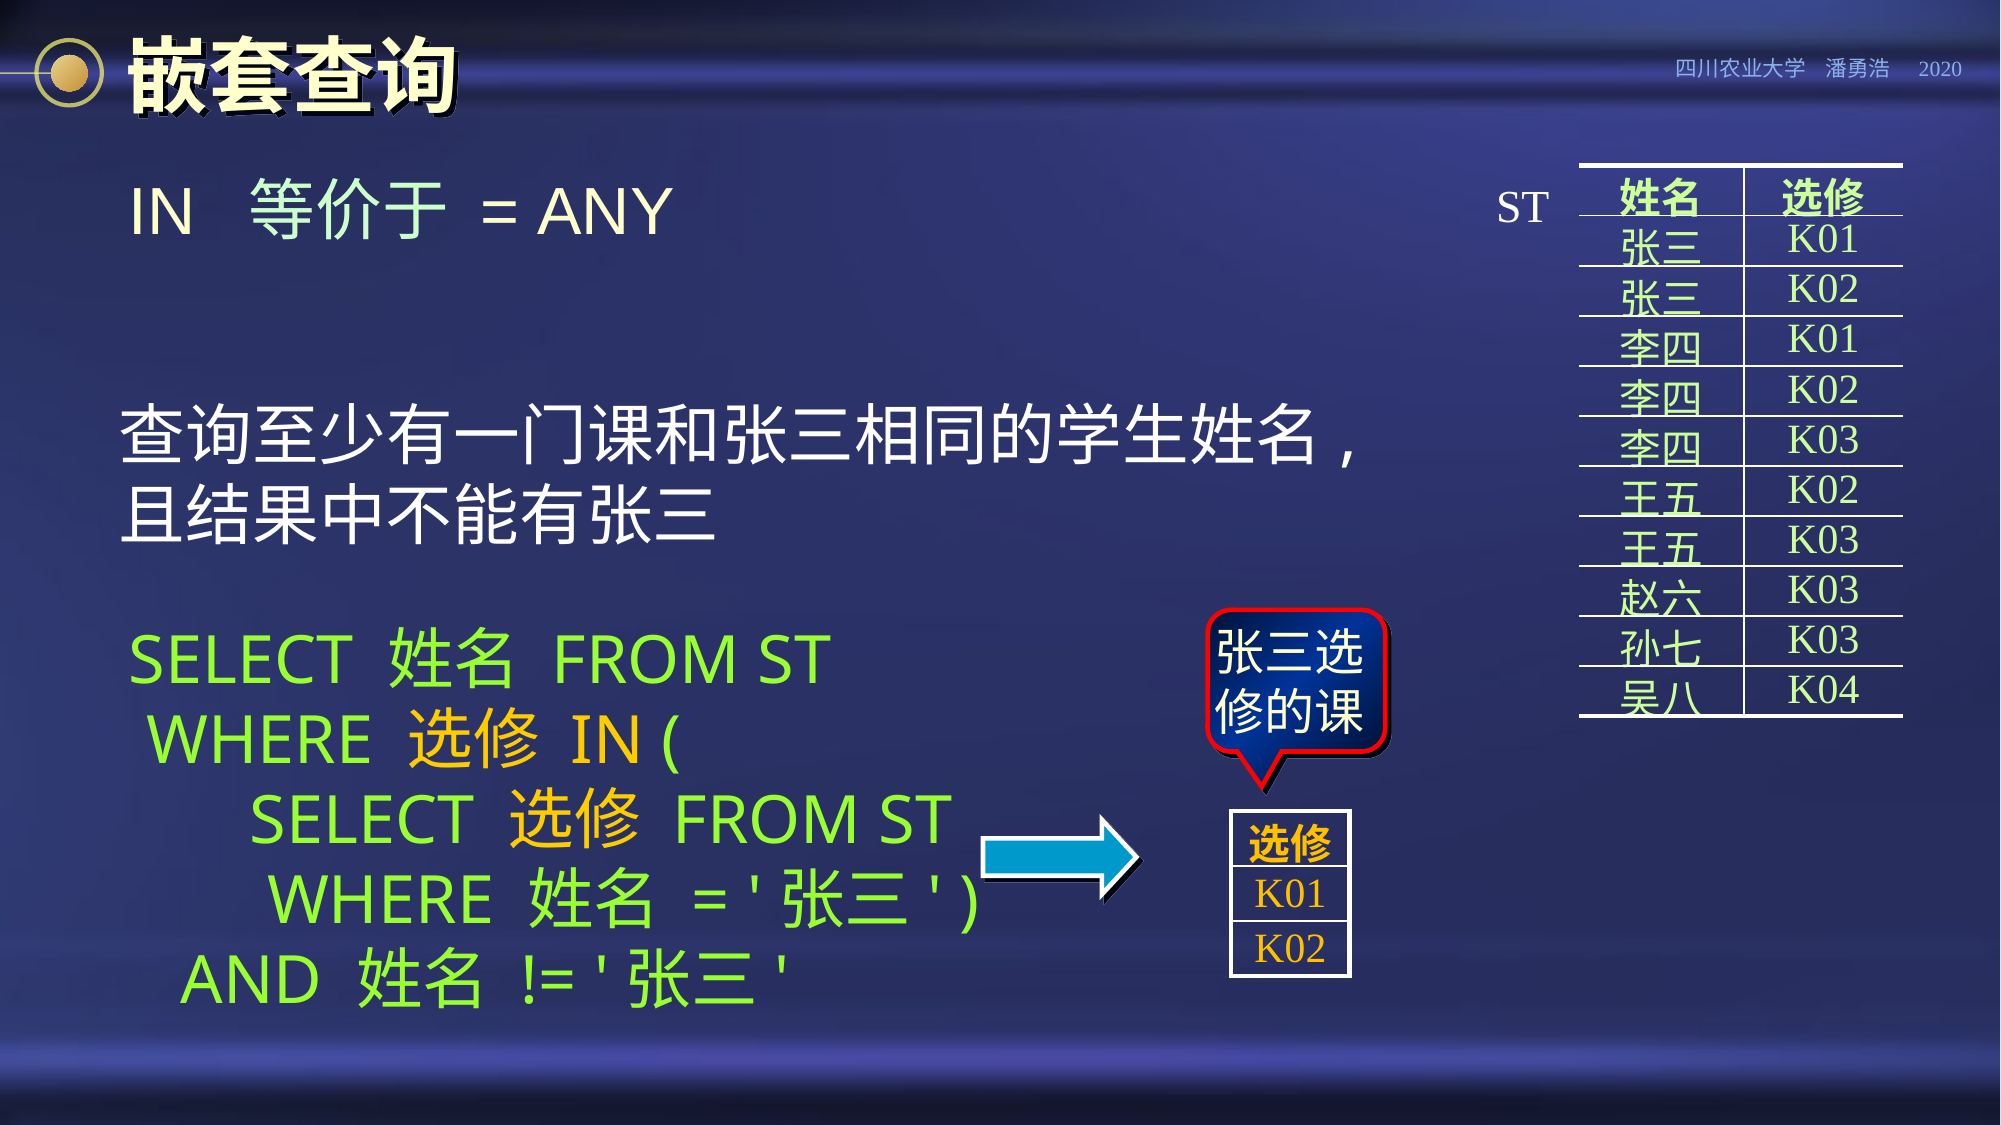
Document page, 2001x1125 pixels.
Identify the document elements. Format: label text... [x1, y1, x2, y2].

text_box ST [1496, 177, 1550, 233]
table_cell 李四 [1579, 367, 1743, 415]
table_cell K01 [1233, 867, 1347, 920]
table_cell 王五 [1579, 517, 1743, 565]
table_cell 孙七 [1579, 617, 1743, 665]
table_cell K02 [1745, 267, 1903, 315]
table_cell K01 [1745, 216, 1903, 265]
table_cell 吴八 [1579, 667, 1743, 714]
table_cell 王五 [1579, 467, 1743, 515]
table_header 姓名 [1579, 168, 1743, 215]
picture [39, 43, 99, 103]
picture [0, 0, 2001, 1125]
table_cell K01 [1745, 317, 1903, 365]
table_cell 张三 [1579, 216, 1743, 265]
table_cell K02 [1233, 922, 1347, 974]
table_header 选修 [1745, 168, 1903, 215]
table_header 选修 [1233, 813, 1347, 865]
table_cell 李四 [1579, 317, 1743, 365]
table_cell K03 [1745, 417, 1903, 465]
table_cell 赵六 [1579, 567, 1743, 615]
table_cell K03 [1745, 567, 1903, 615]
table_cell 张三 [1579, 267, 1743, 315]
table_cell K02 [1745, 367, 1903, 415]
table_cell K03 [1745, 517, 1903, 565]
table_cell K04 [1745, 667, 1903, 714]
table_cell K03 [1745, 617, 1903, 665]
text_box 张三选修的课 [1207, 609, 1386, 787]
title 嵌套查询 [113, 0, 475, 179]
text_box INSERT INTO S(姓名,学号) VALUES('邓红','98005') ; [0, 37, 104, 108]
text_box 查询至少有一门课和张三相同的学生姓名,且结果中不能有张三 [104, 385, 1355, 551]
table_cell K02 [1745, 467, 1903, 515]
text_box [982, 819, 1137, 895]
text_box SELECT 姓名 FROM ST WHERE 选修 IN ( SELECT 选修 FROM ST WHERE 姓名 = '张三' ) AND 姓名 != '张三' [114, 609, 1331, 885]
table_cell 李四 [1579, 417, 1743, 465]
text_box IN 等价于 = ANY [114, 160, 941, 246]
